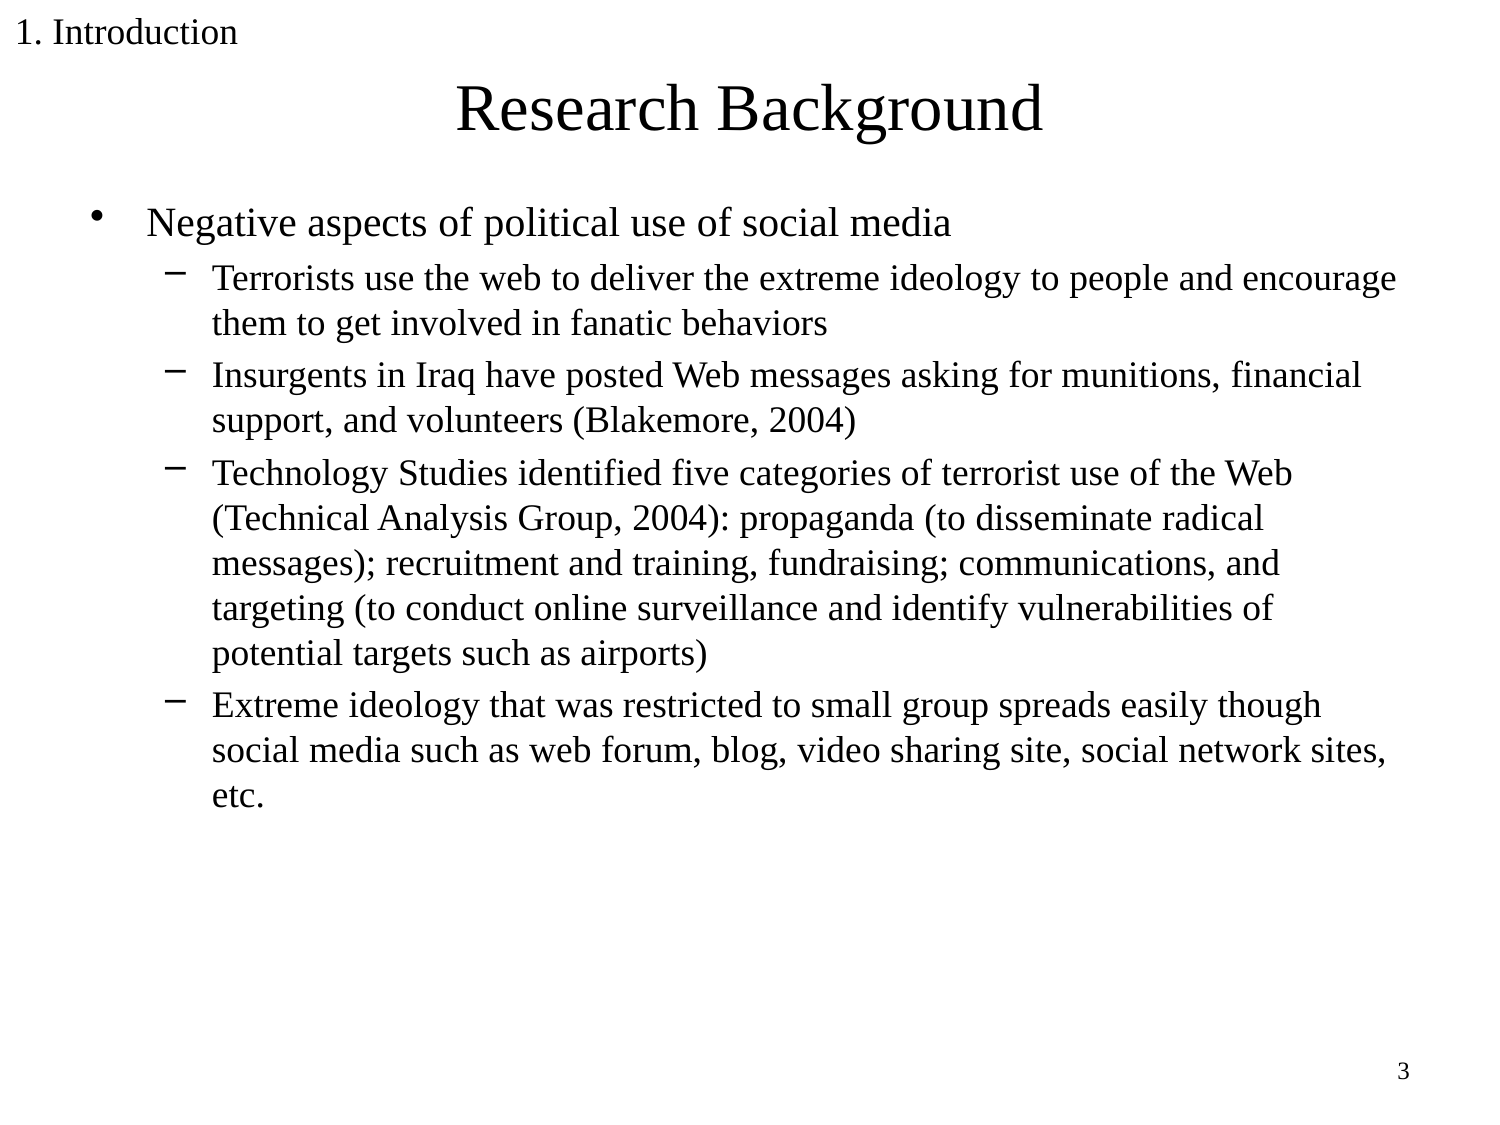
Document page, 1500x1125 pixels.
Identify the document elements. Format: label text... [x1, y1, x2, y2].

list Negative aspects of political use of social media Terrorists use the web to deliver the extreme ideology to people and encourage them to get involved in fanatic behaviors Insurgents in Iraq have posted Web messages asking for munitions, financial support, and volunteers (Blakemore, 2004) Technology Studies identified five categories of terrorist use of the Web (Technical Analysis Group, 2004): propaganda (to disseminate radical messages); recruitment and training, fundraising; communications, and targeting (to conduct online surveillance and identify vulnerabilities of potential targets such as airports) Extreme ideology that was restricted to small group spreads easily though social media such as web forum, blog, video sharing site, social network sites, etc. [75, 187, 1425, 1038]
title Research Background [75, 45, 1425, 163]
slide_number 3 [1074, 1046, 1426, 1125]
text_box 1. Introduction [0, 0, 300, 60]
